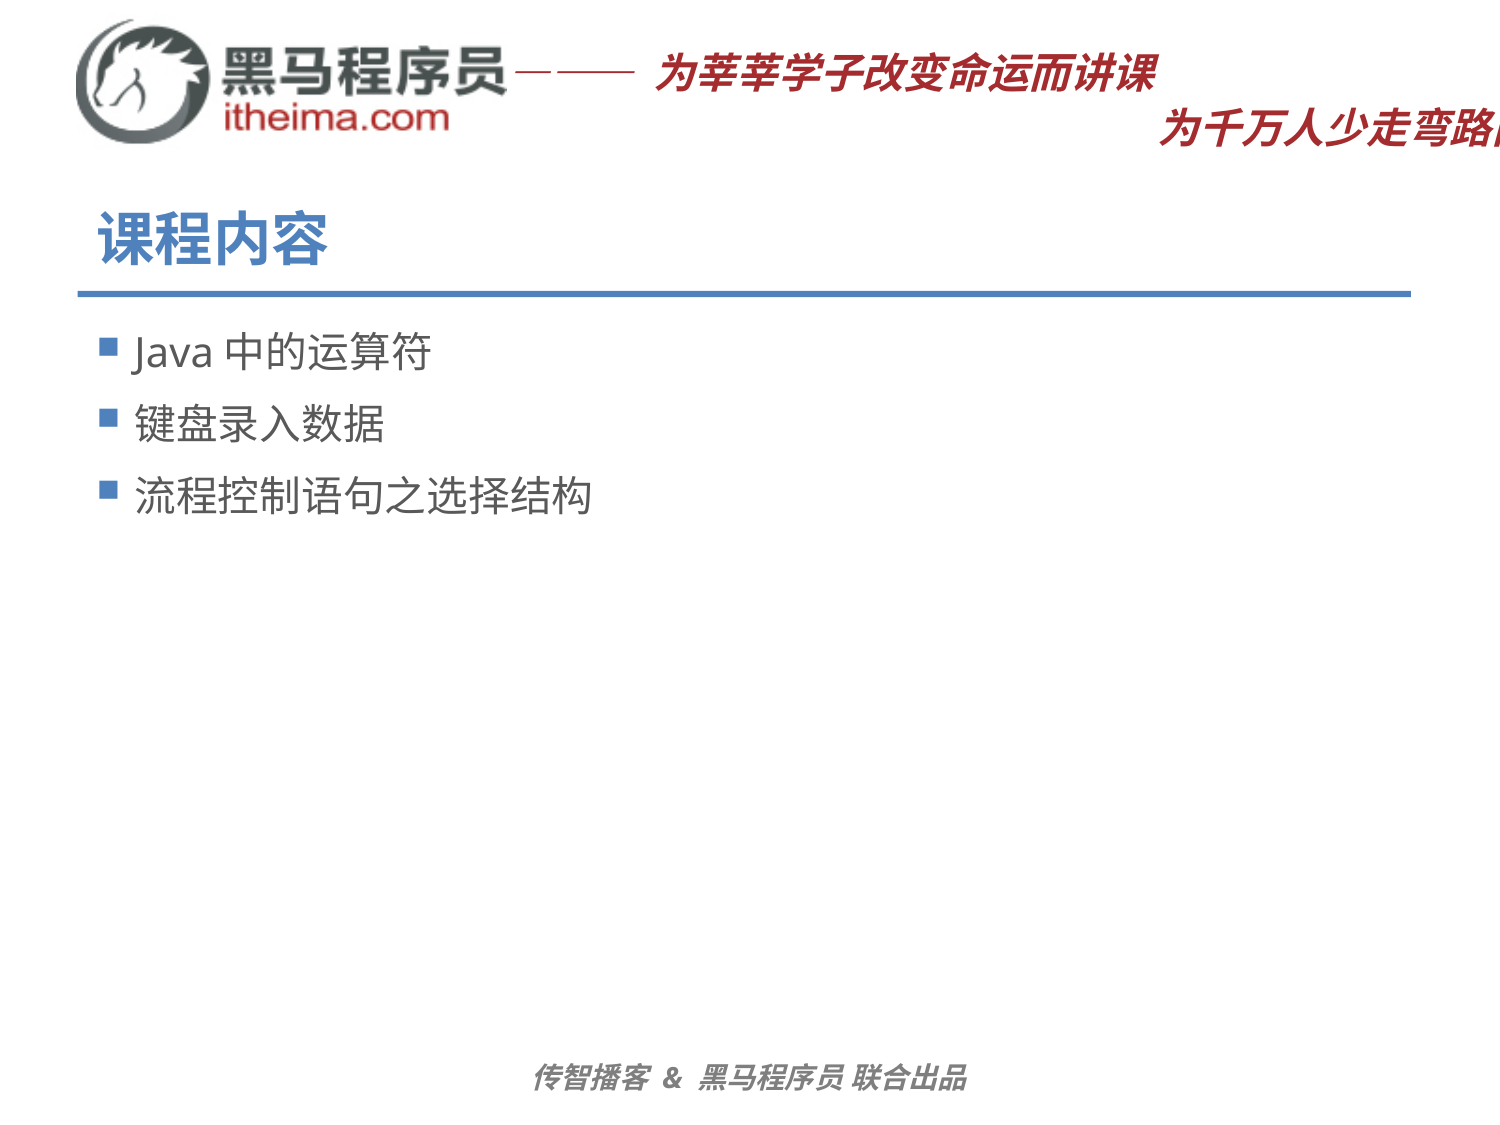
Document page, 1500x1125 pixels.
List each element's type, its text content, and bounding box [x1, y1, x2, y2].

list Java中的运算符 键盘录入数据 流程控制语句之选择结构 [81, 313, 1416, 996]
picture [76, 0, 507, 161]
title 课程内容 [81, 162, 1416, 280]
